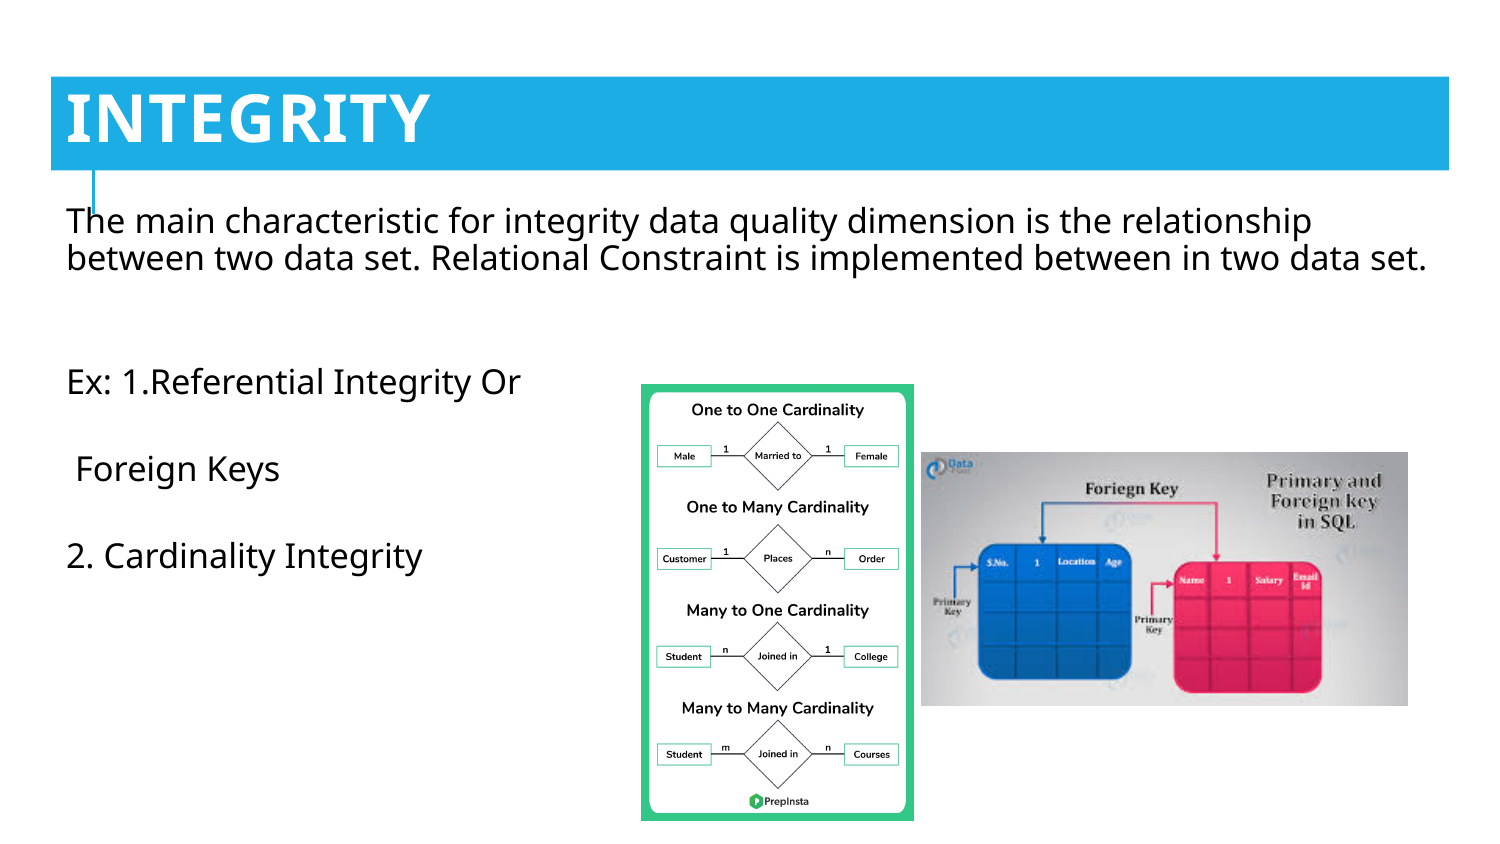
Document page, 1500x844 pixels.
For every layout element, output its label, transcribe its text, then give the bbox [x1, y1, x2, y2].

picture [921, 452, 1408, 707]
list The main characteristic for integrity data quality dimension is the relationship between two data set. Relational Constraint is implemented between in two data set. Ex: 1.Referential Integrity Or Foreign Keys 2. Cardinality Integrity [51, 189, 1449, 750]
picture [640, 383, 914, 821]
title Integrity [51, 76, 1449, 171]
